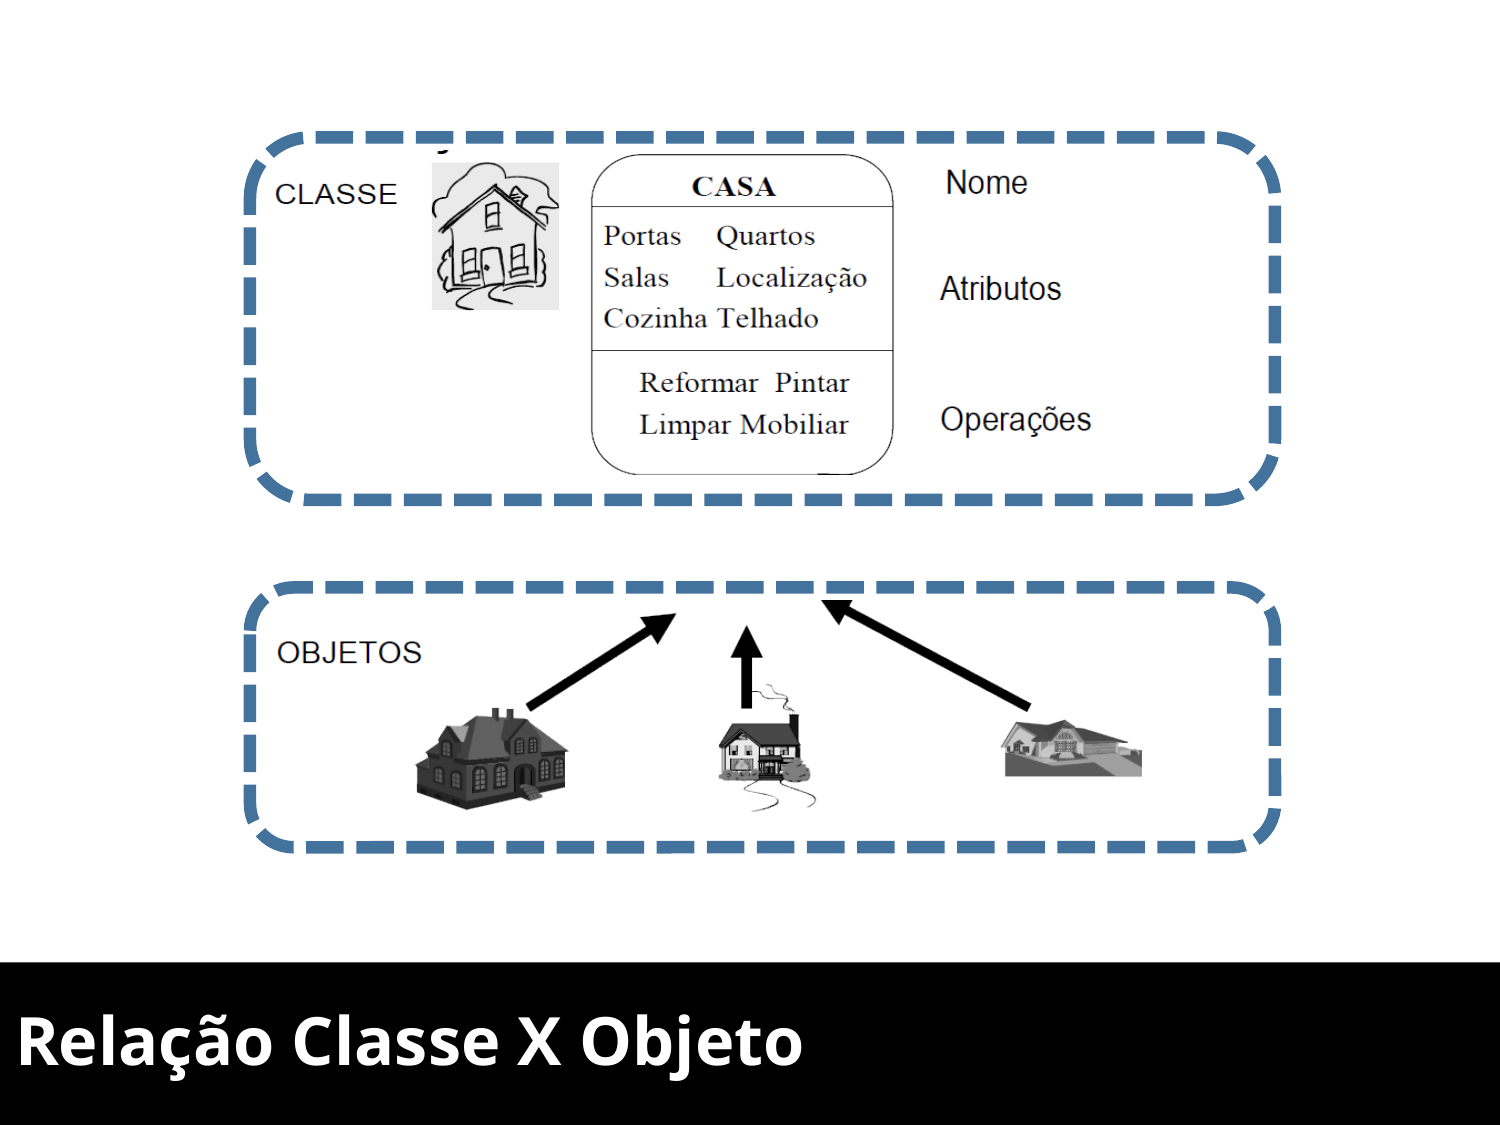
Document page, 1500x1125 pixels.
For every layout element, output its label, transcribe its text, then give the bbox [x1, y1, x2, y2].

picture [275, 599, 1162, 825]
text_box [248, 586, 1277, 849]
picture [273, 149, 1162, 475]
text_box Relação Classe X Objeto [0, 962, 1500, 1125]
text_box [248, 136, 1277, 501]
